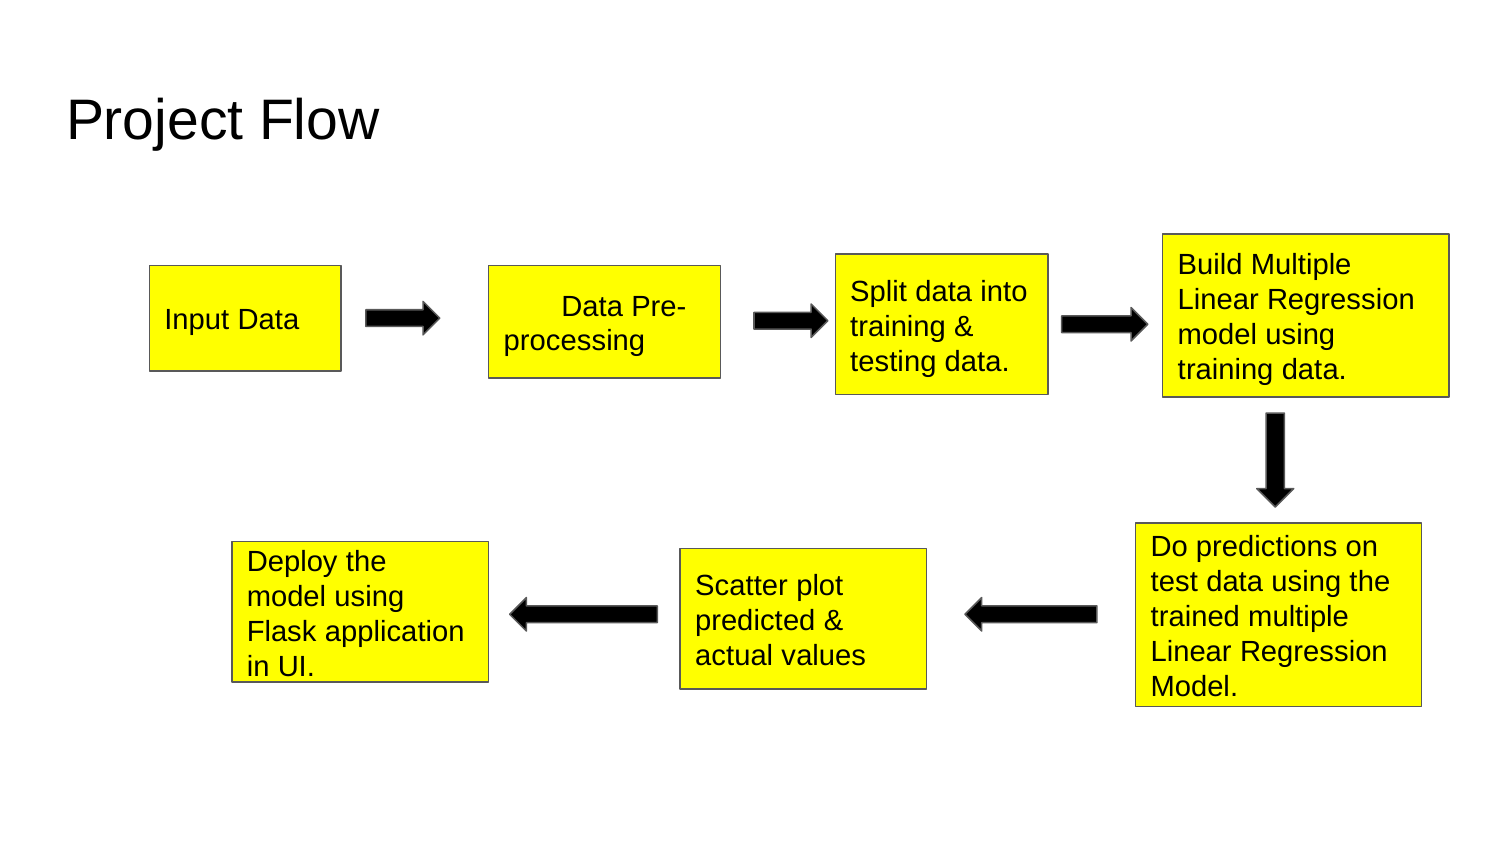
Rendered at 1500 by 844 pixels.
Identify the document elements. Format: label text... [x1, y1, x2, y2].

text_box [754, 304, 828, 338]
text_box Data Pre-processing [488, 265, 721, 378]
text_box [365, 301, 440, 335]
text_box Split data into training & testing data. [835, 253, 1048, 395]
text_box [509, 597, 658, 632]
text_box Build Multiple Linear Regression model using training data. [1162, 233, 1449, 398]
text_box [1061, 307, 1148, 341]
text_box Input Data [149, 265, 341, 371]
text_box [1256, 413, 1294, 508]
text_box Do predictions on test data using the trained multiple Linear Regression Model. [1135, 522, 1422, 707]
text_box [965, 597, 1097, 632]
title Project Flow [51, 72, 1449, 167]
text_box Deploy the model using Flask application in UI. [231, 541, 489, 683]
text_box Scatter plot predicted & actual values [680, 548, 927, 690]
